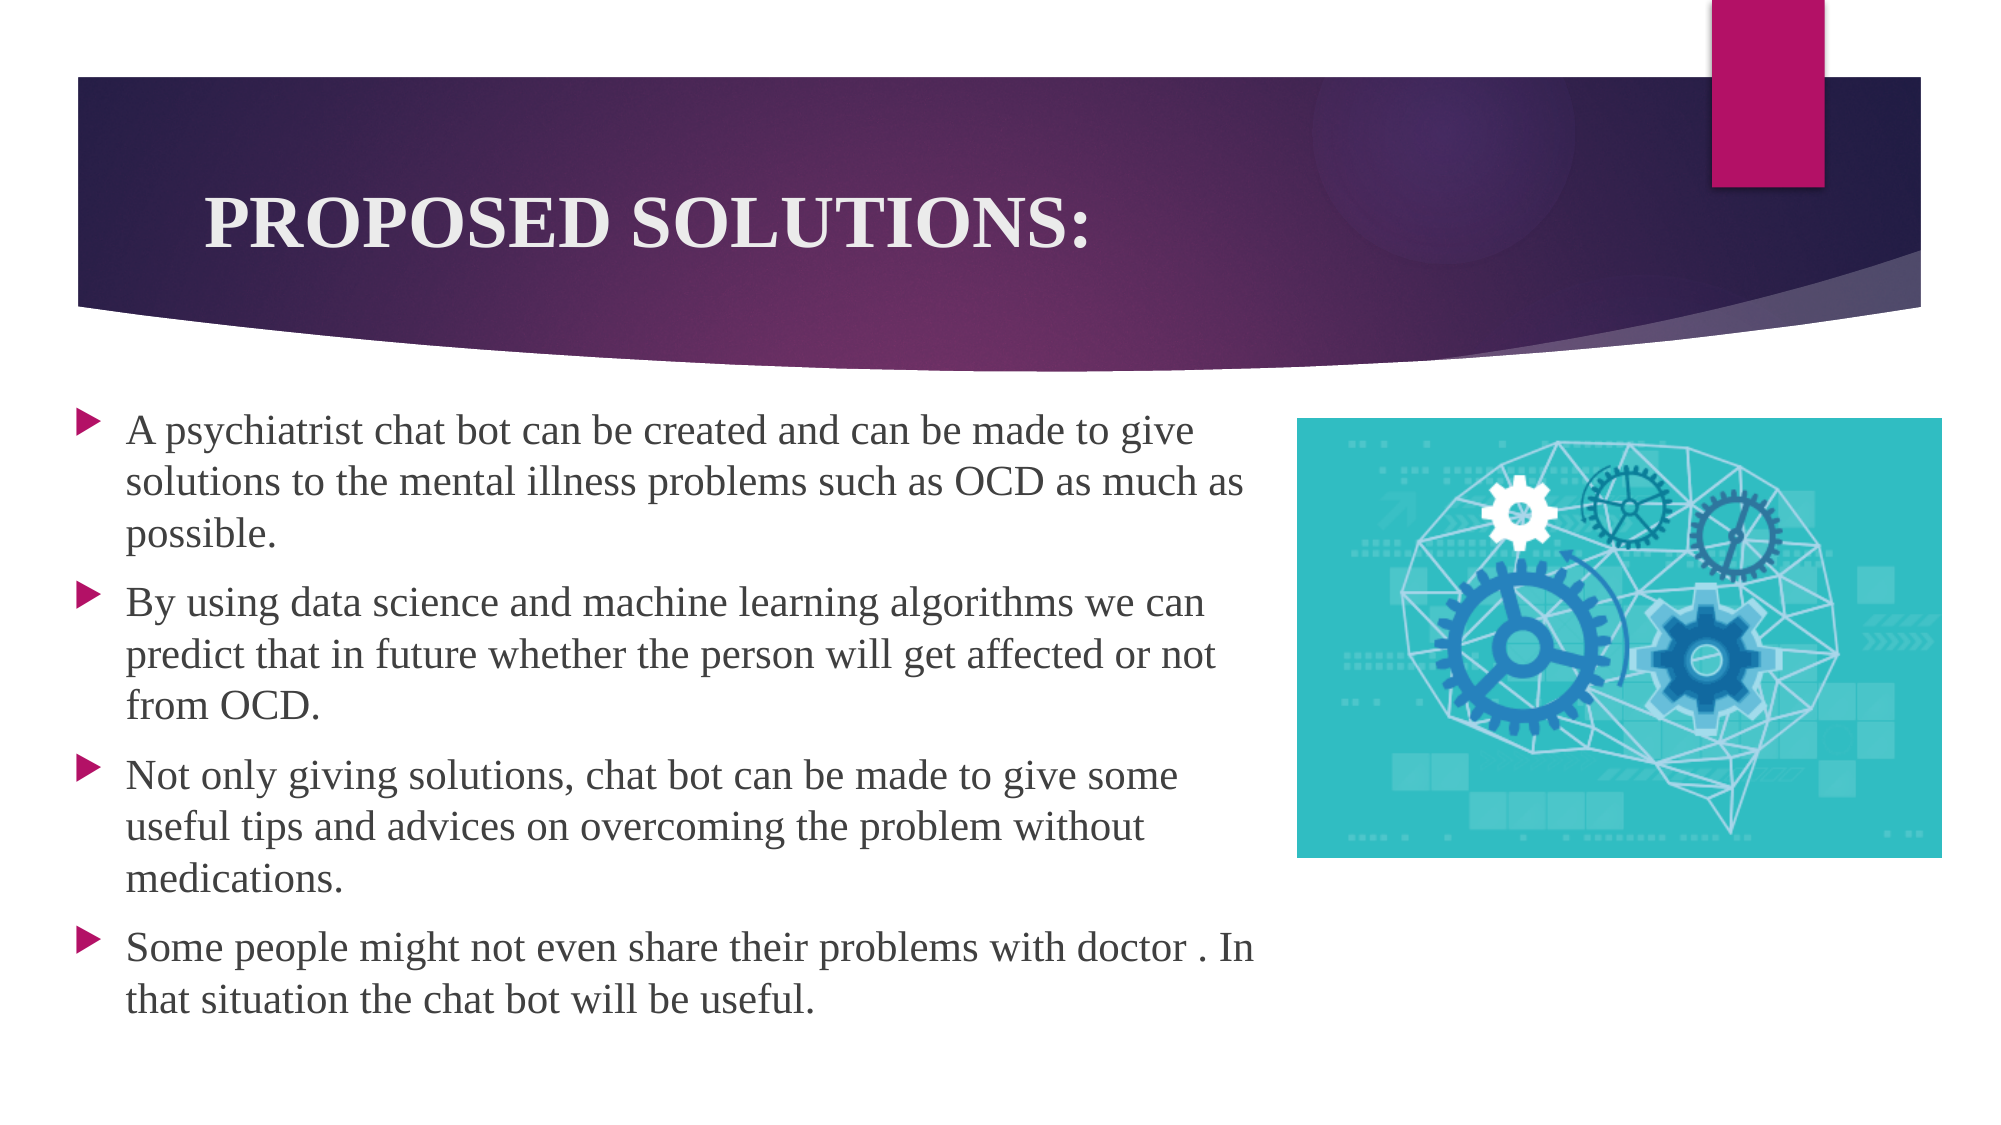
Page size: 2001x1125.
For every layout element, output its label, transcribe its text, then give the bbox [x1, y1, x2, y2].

picture [1297, 418, 1942, 858]
title PROPOSED SOLUTIONS: [189, 159, 1627, 276]
list A psychiatrist chat bot can be created and can be made to give solutions to the mental illness problems such as OCD as much as possible. By using data science and machine learning algorithms we can predict that in future whether the person will get affected or not from OCD. Not only giving solutions, chat bot can be made to give some useful tips and advices on overcoming the problem without medications. Some people might not even share their problems with doctor . In that situation the chat bot will be useful. [58, 393, 1281, 1033]
